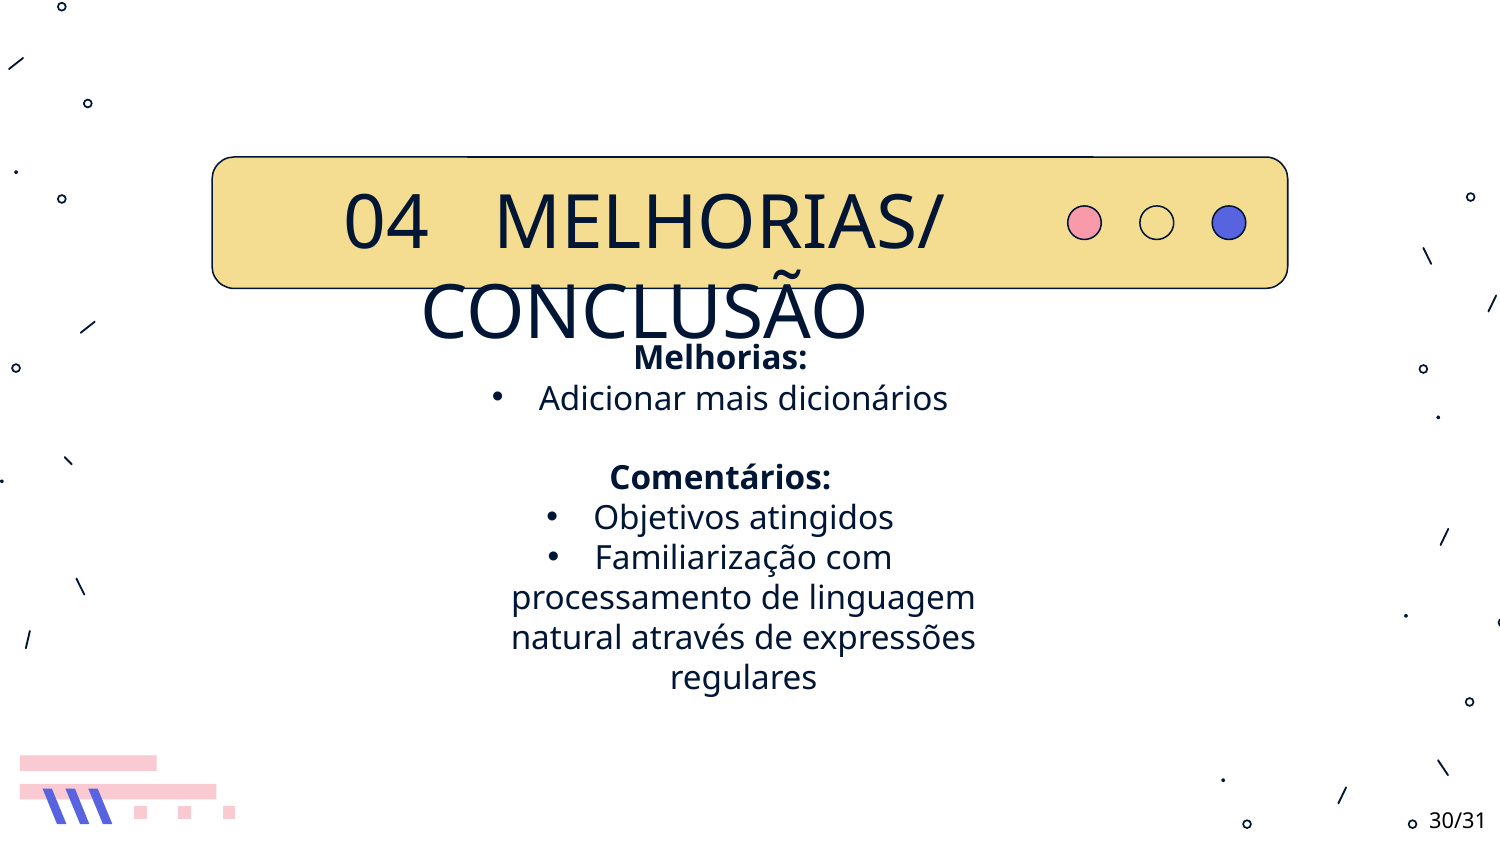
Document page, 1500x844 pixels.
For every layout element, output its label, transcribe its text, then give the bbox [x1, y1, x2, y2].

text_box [211, 156, 1288, 289]
subtitle Melhorias: Adicionar mais dicionários Comentários: Objetivos atingidos Familiarização com processamento de linguagem natural através de expressões regulares [432, 336, 1009, 725]
text_box 30/31 [1414, 799, 1500, 841]
